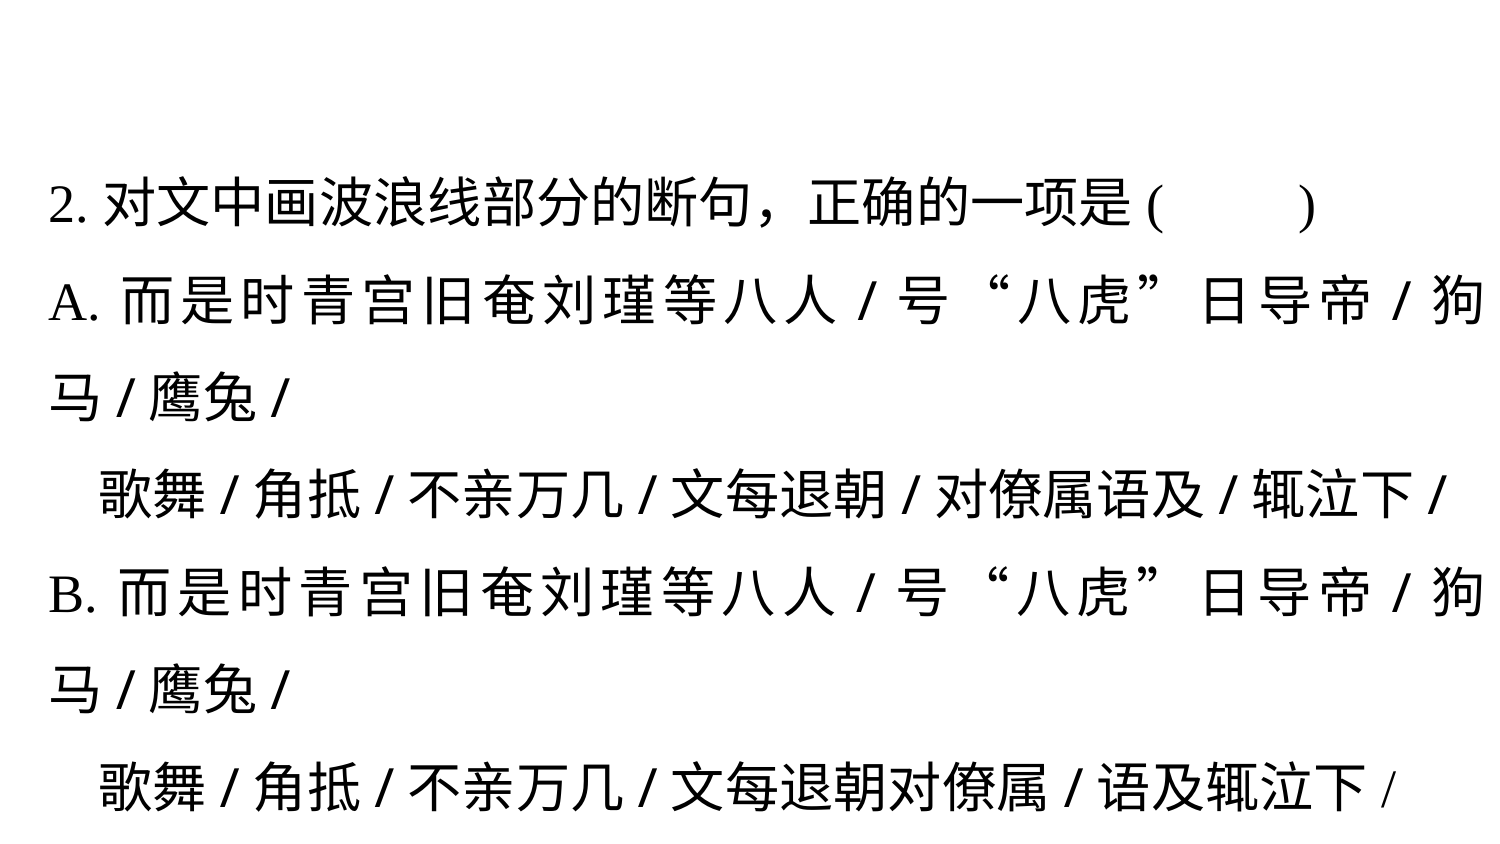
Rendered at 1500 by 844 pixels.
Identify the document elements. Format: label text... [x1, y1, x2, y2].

text_box 2.对文中画波浪线部分的断句，正确的一项是( ) A.而是时青宫旧奄刘瑾等八人/号“八虎”日导帝/狗马/鹰兔/ 歌舞/角抵/不亲万几/文每退朝/对僚属语及/辄泣下/ B.而是时青宫旧奄刘瑾等八人/号“八虎”日导帝/狗马/鹰兔/ 歌舞/角抵/不亲万几/文每退朝对僚属/语及辄泣下/ [33, 128, 1500, 826]
